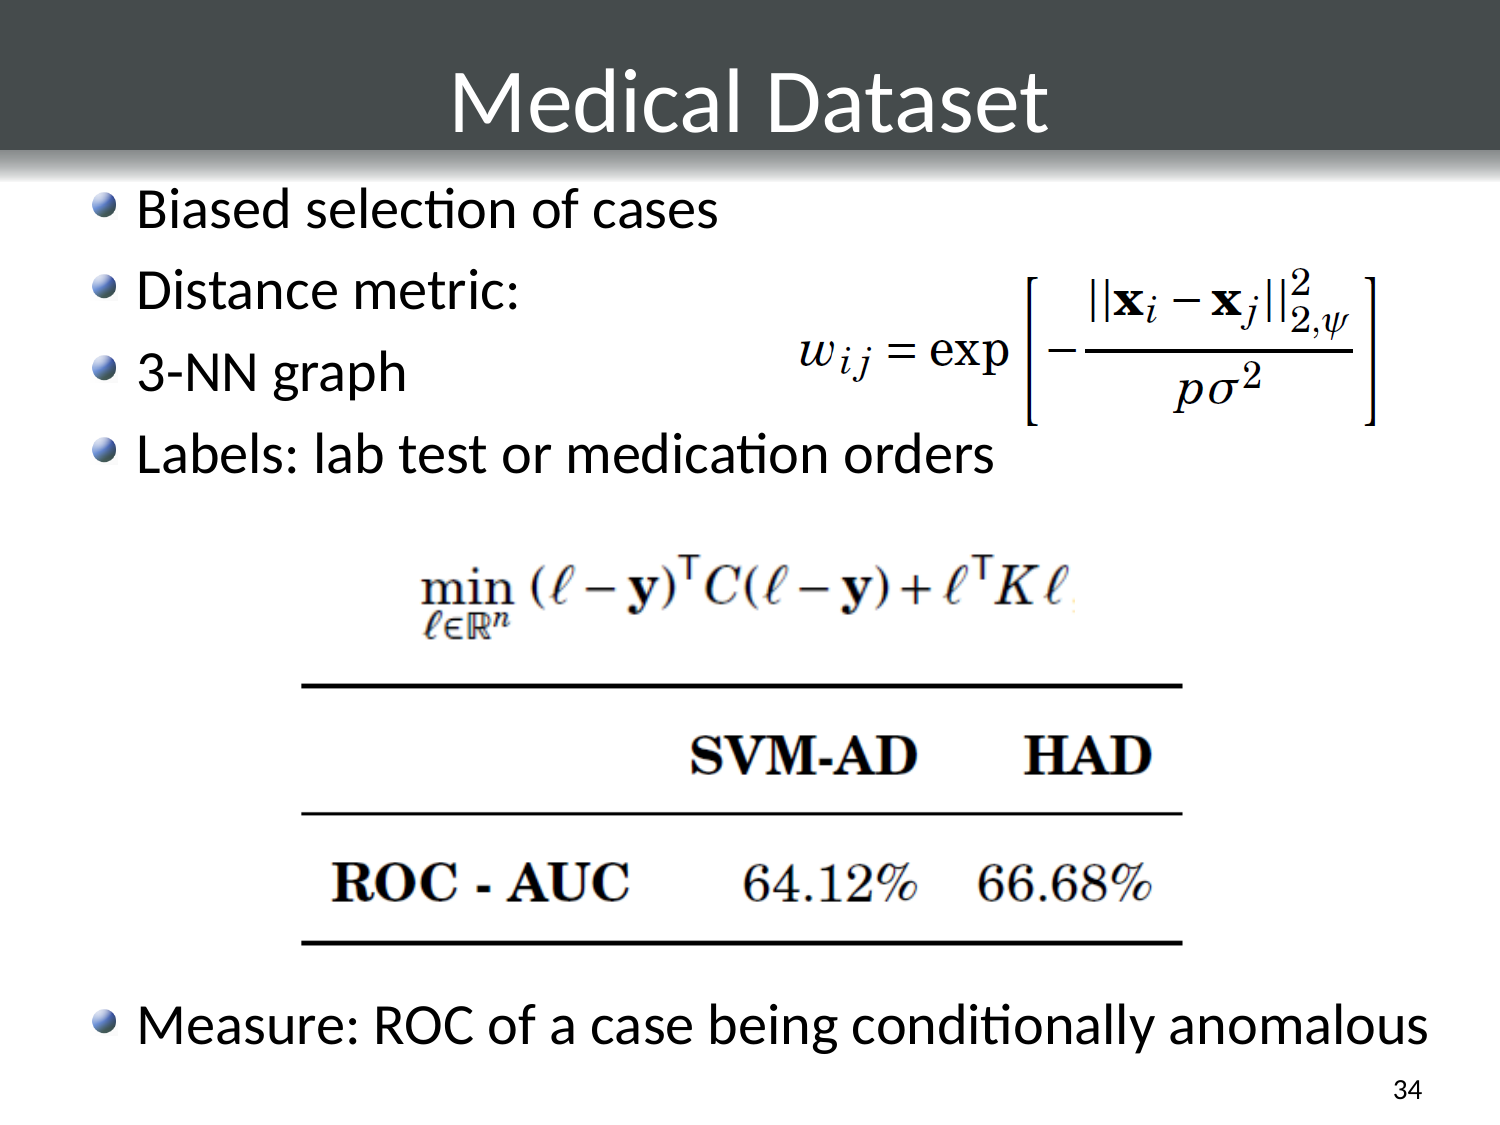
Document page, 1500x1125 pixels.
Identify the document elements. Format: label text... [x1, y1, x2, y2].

slide_number 34 [1124, 1037, 1438, 1113]
title Medical Dataset [137, 32, 1363, 159]
picture [90, 190, 118, 220]
picture [274, 662, 1226, 963]
picture [90, 272, 118, 301]
picture [90, 353, 118, 383]
picture [90, 435, 118, 465]
list Biased selection of cases Distance metric: 3-NN graph Labels: lab test or medication orders Measure: ROC of a case being conditionally anomalous [74, 162, 1451, 638]
picture [90, 1007, 118, 1036]
picture [762, 187, 1387, 465]
picture [374, 512, 1076, 655]
